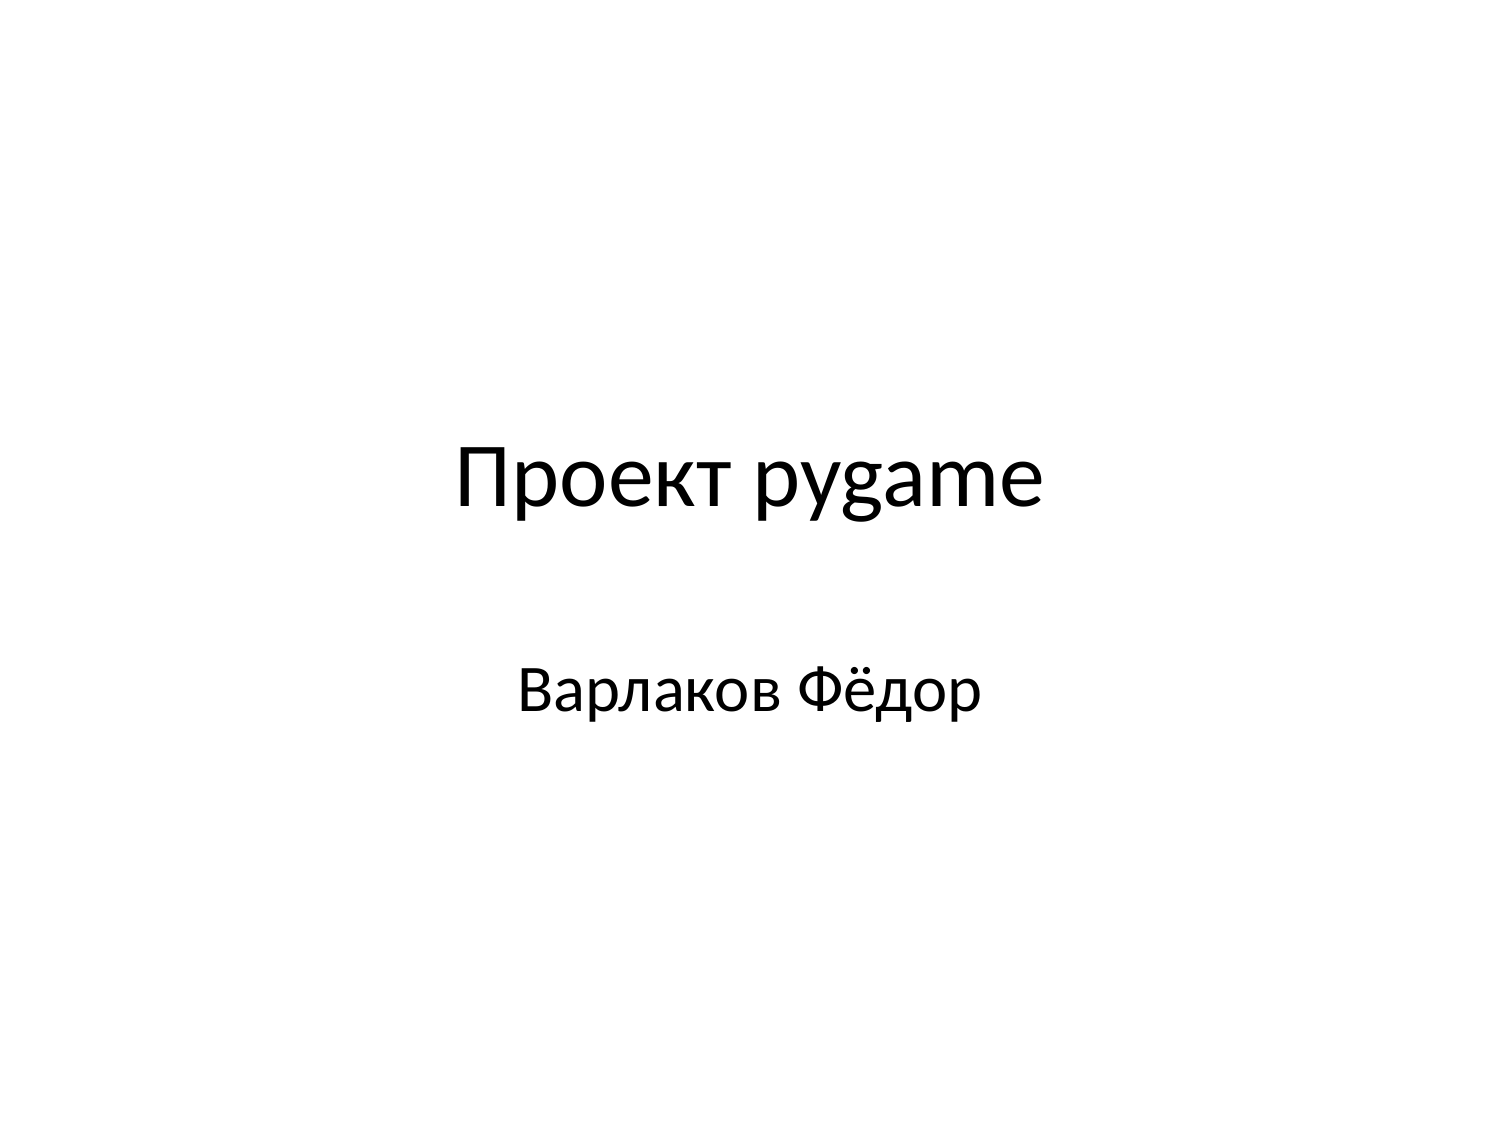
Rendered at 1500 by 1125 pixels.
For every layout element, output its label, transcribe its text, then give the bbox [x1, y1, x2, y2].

title Проект pygame [112, 349, 1388, 591]
subtitle Варлаков Фёдор [225, 637, 1275, 925]
